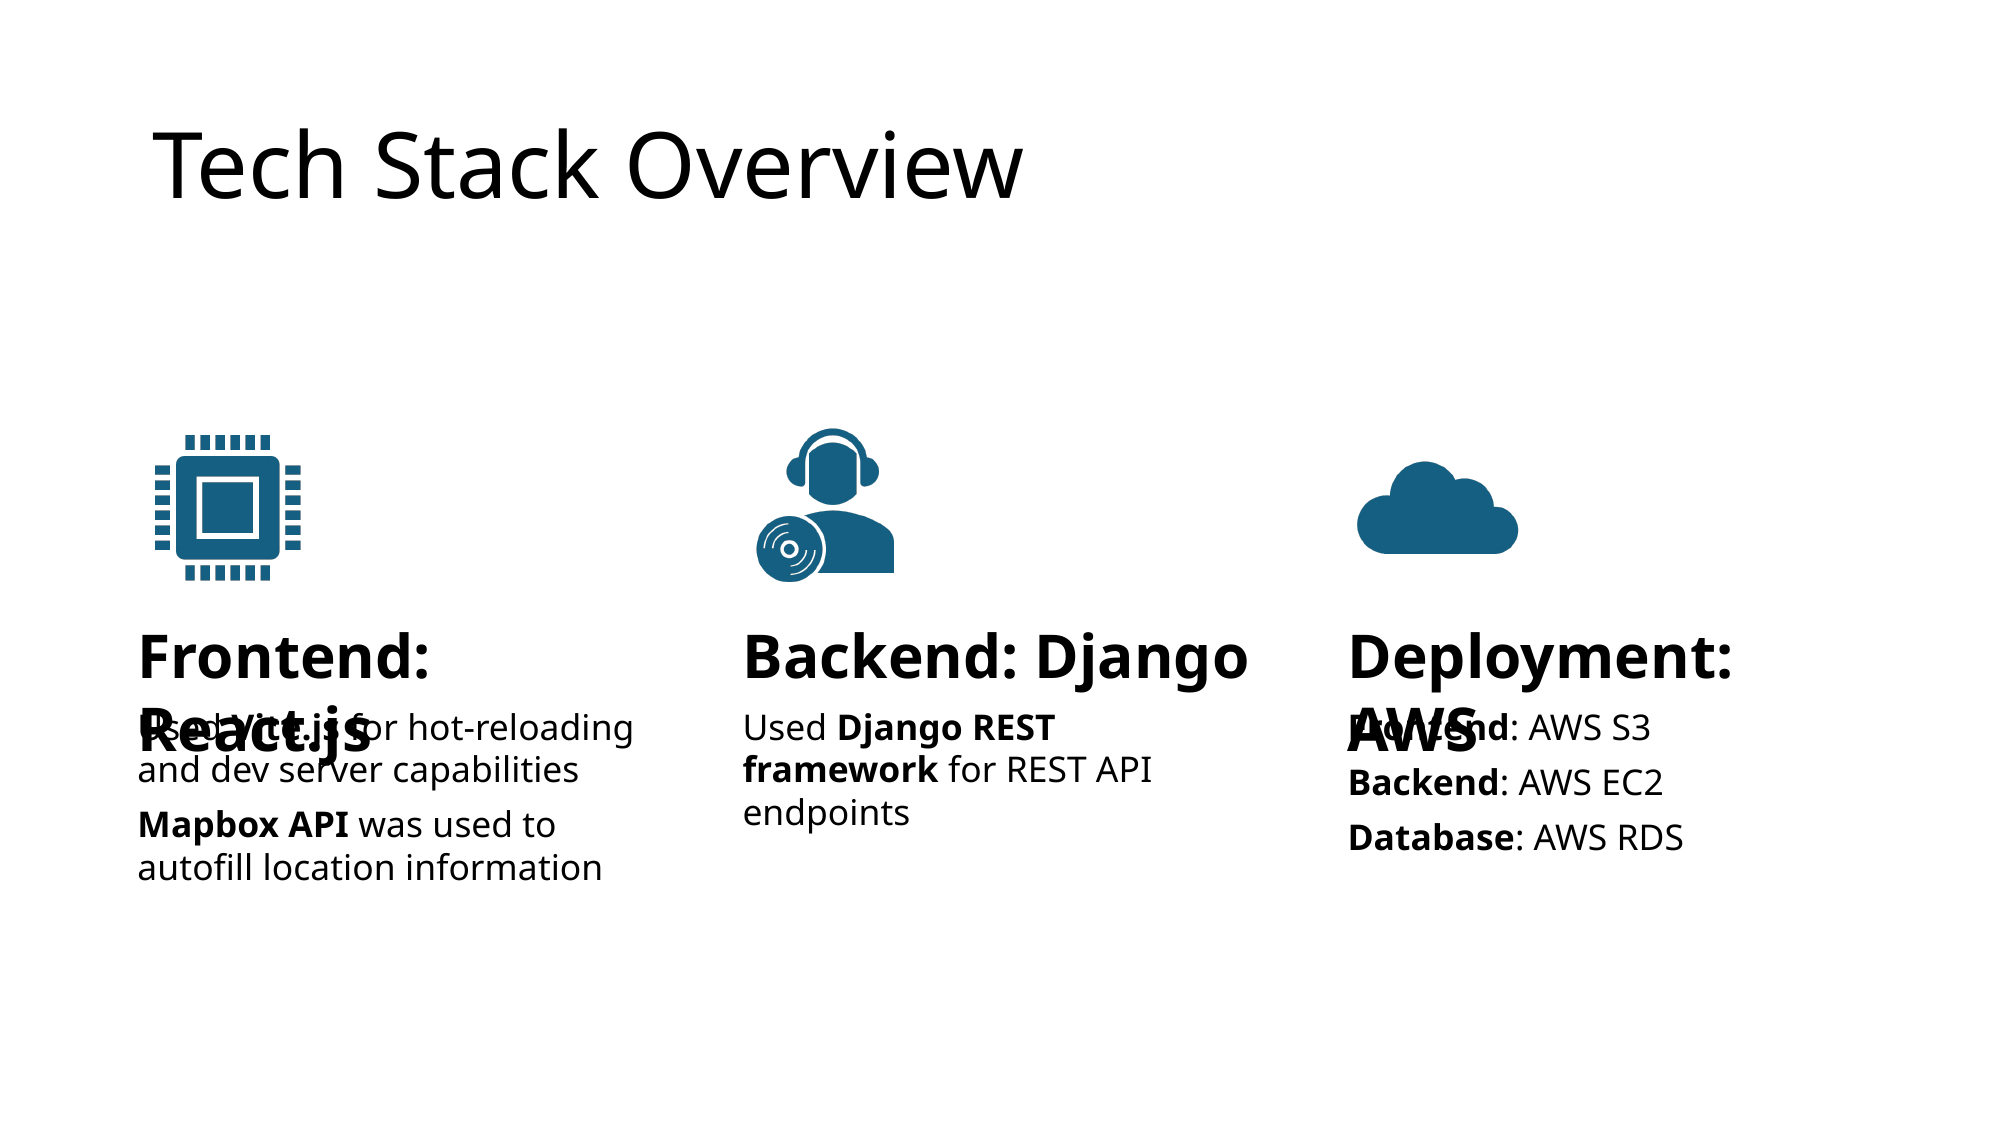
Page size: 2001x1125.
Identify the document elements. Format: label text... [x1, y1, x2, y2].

title Tech Stack Overview [137, 59, 1863, 278]
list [136, 298, 1863, 1014]
